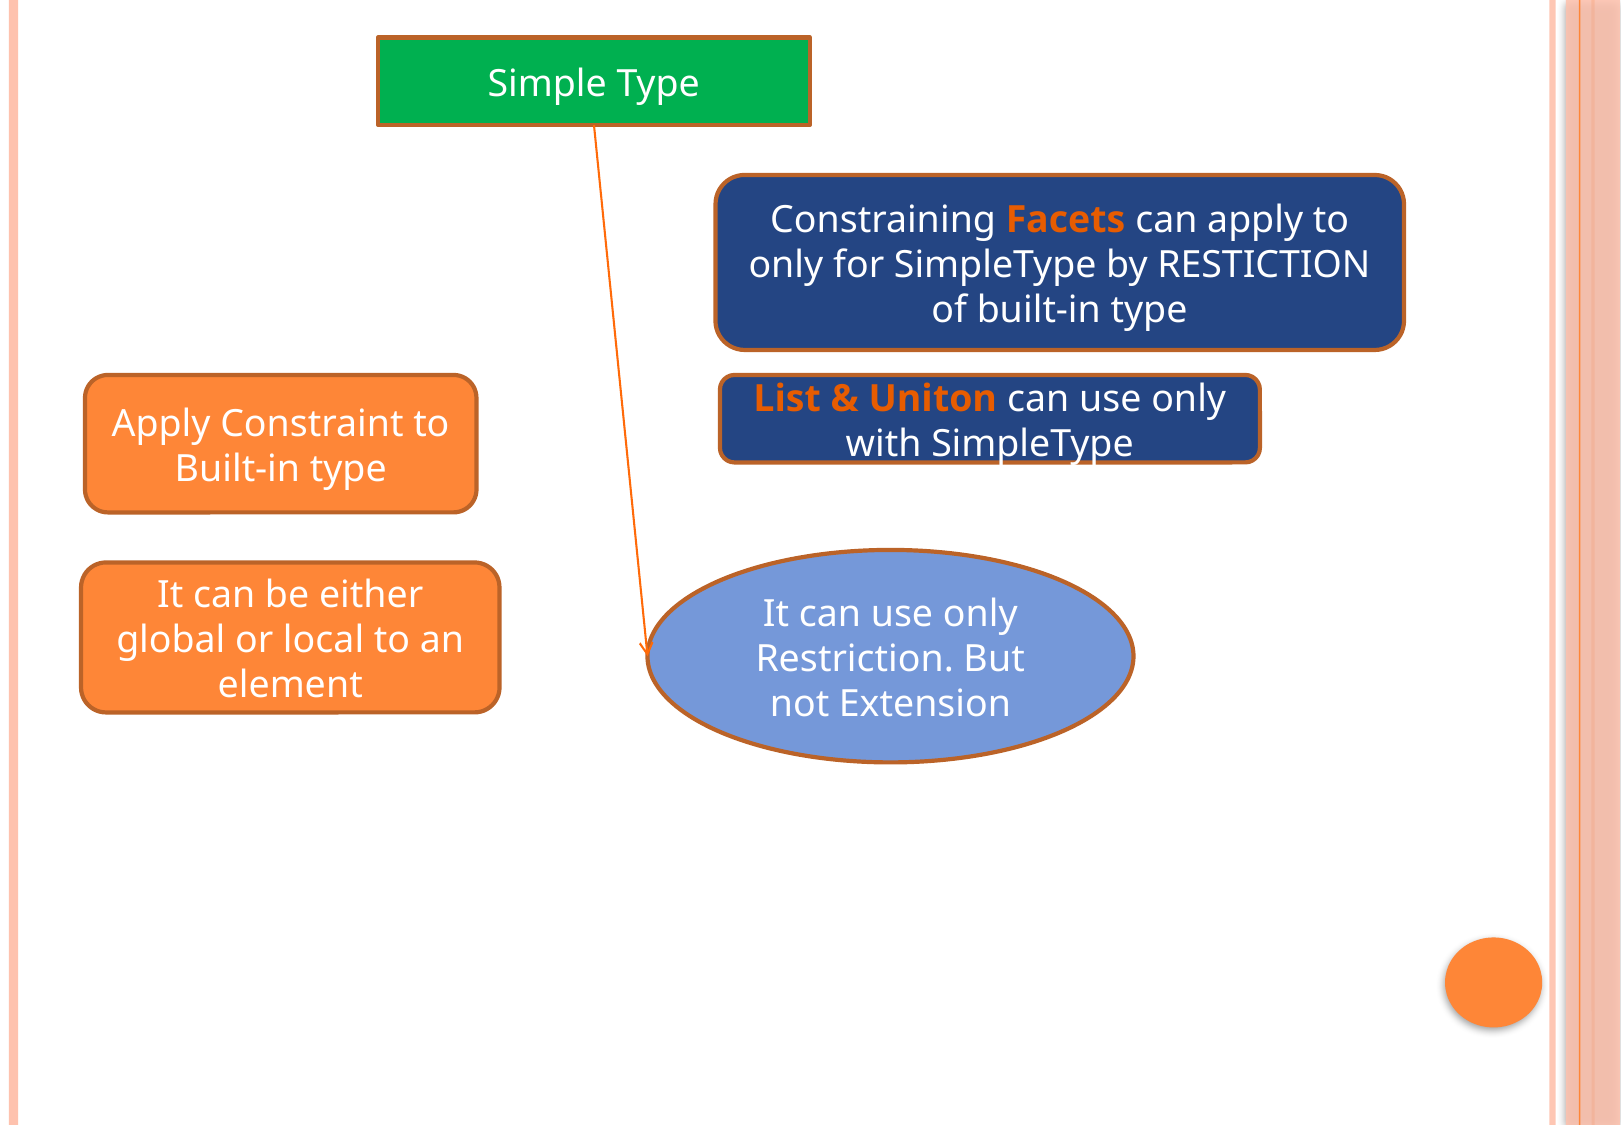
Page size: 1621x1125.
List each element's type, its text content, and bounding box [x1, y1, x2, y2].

text_box It can be either global or local to an element [78, 560, 502, 715]
text_box List & Uniton can use only with SimpleType [717, 372, 1263, 465]
text_box Constraining Facets can apply to only for SimpleType by RESTICTION of built-in type [713, 172, 1407, 353]
text_box Simple Type [376, 35, 812, 127]
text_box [354, 363, 887, 418]
text_box Apply Constraint to Built-in type [82, 372, 479, 515]
text_box It can use only Restriction. But not Extension [645, 547, 1136, 765]
